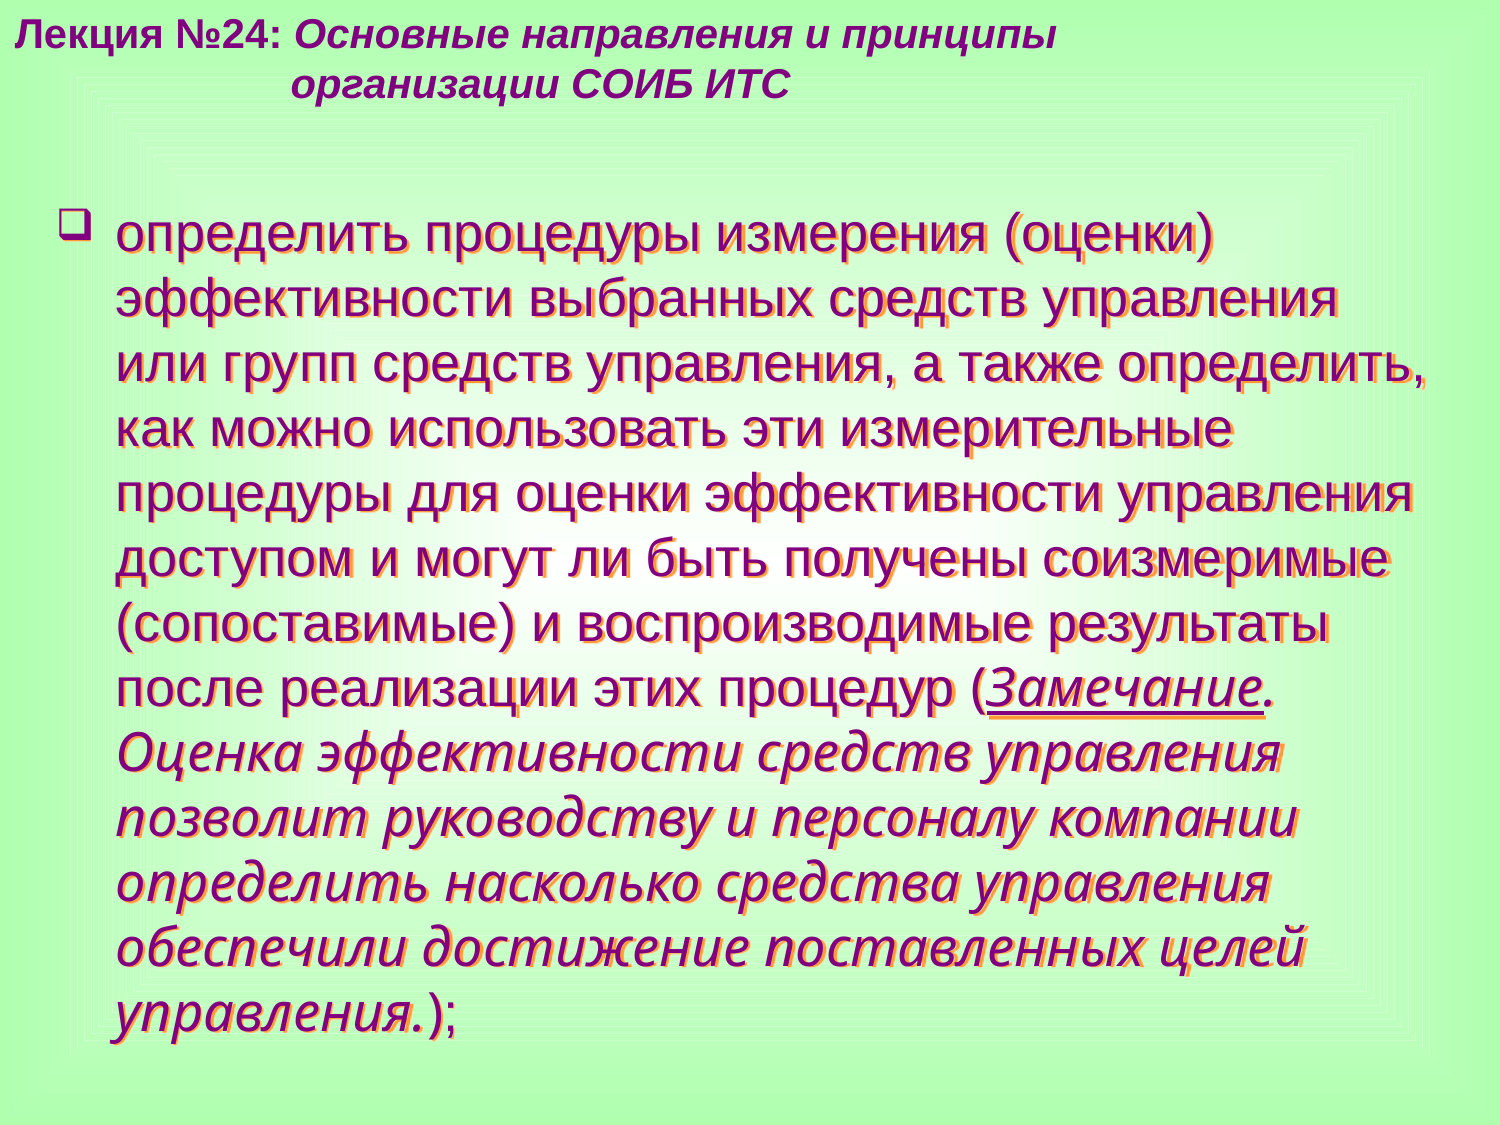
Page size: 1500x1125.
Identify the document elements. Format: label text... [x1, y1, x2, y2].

text_box определить процедуры измерения (оценки) эффективности выбранных средств управления или групп средств управления, а также определить, как можно использовать эти измерительные процедуры для оценки эффективности управления доступом и могут ли быть получены соизмеримые (сопоставимые) и воспроизводимые результаты после реализации этих процедур (Замечание. Оценка эффективности средств управления позволит руководству и персоналу компании определить насколько средства управления обеспечили достижение поставленных целей управления.); [41, 190, 1453, 1050]
text_box Лекция №24: Основные направления и принципы организации СОИБ ИТС [0, 0, 1500, 115]
